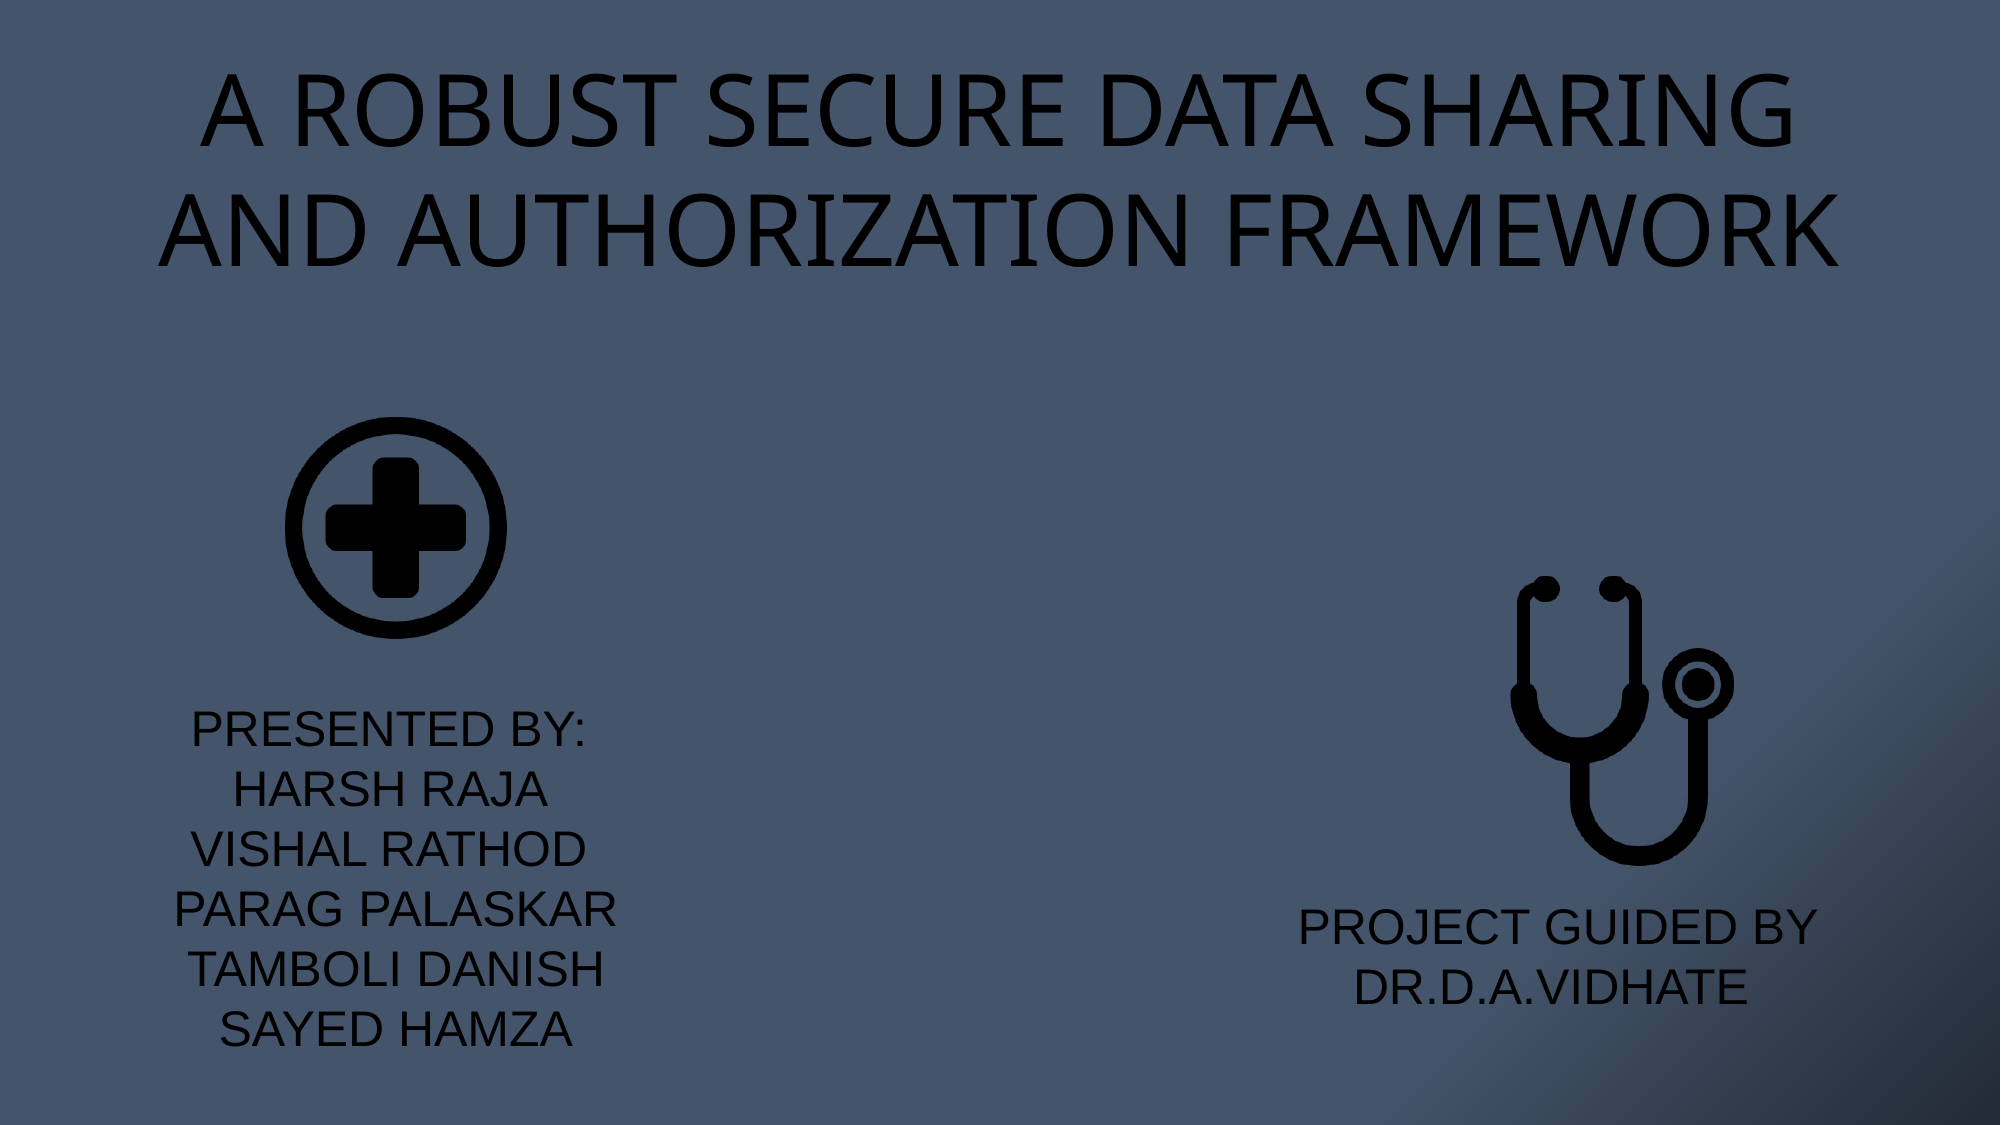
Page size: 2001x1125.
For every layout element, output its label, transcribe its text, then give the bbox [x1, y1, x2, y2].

text_box PROJECT GUIDED BY DR.D.A.VIDHATE [1079, 887, 2000, 1022]
text_box A ROBUST SECURE DATA SHARING AND AUTHORIZATION FRAMEWORK [103, 38, 1897, 294]
picture [255, 387, 536, 668]
picture [1464, 562, 1781, 879]
text_box PRESENTED BY: HARSH RAJA VISHAL RATHOD PARAG PALASKAR TAMBOLI DANISH SAYED HAMZA [21, 688, 770, 1064]
